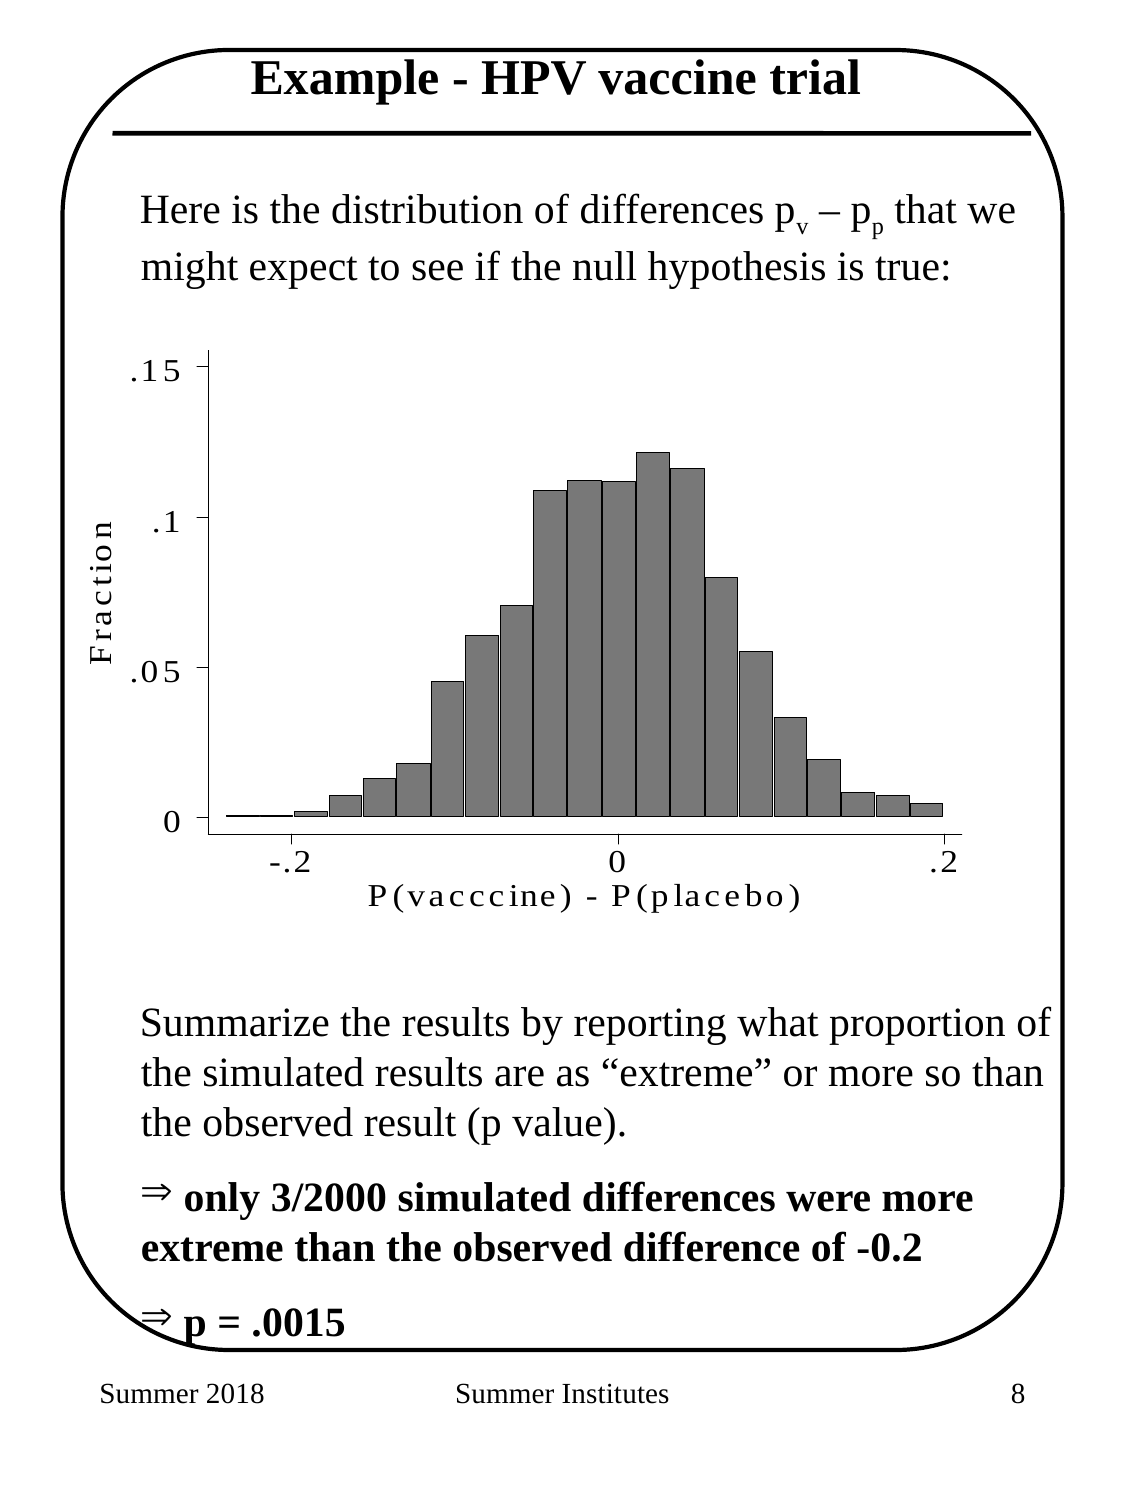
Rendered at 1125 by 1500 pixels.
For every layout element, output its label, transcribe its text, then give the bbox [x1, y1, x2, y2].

text_box Example - HPV vaccine trial [224, 37, 888, 113]
picture [87, 337, 974, 928]
footer Summer Institutes [384, 1366, 741, 1467]
slide_number Summer 2018 [84, 1366, 319, 1467]
text_box Here is the distribution of differences pv – pp that we might expect to see if the null hypothesis is true: Summarize the results by reporting what proportion of the simulated results are as “extreme” or more so than the observed result (p value). only 3/2000 simulated differences were more extreme than the observed difference of -0.2 p = .0015 [50, 174, 1091, 1353]
slide_number 274 [806, 1366, 1041, 1467]
